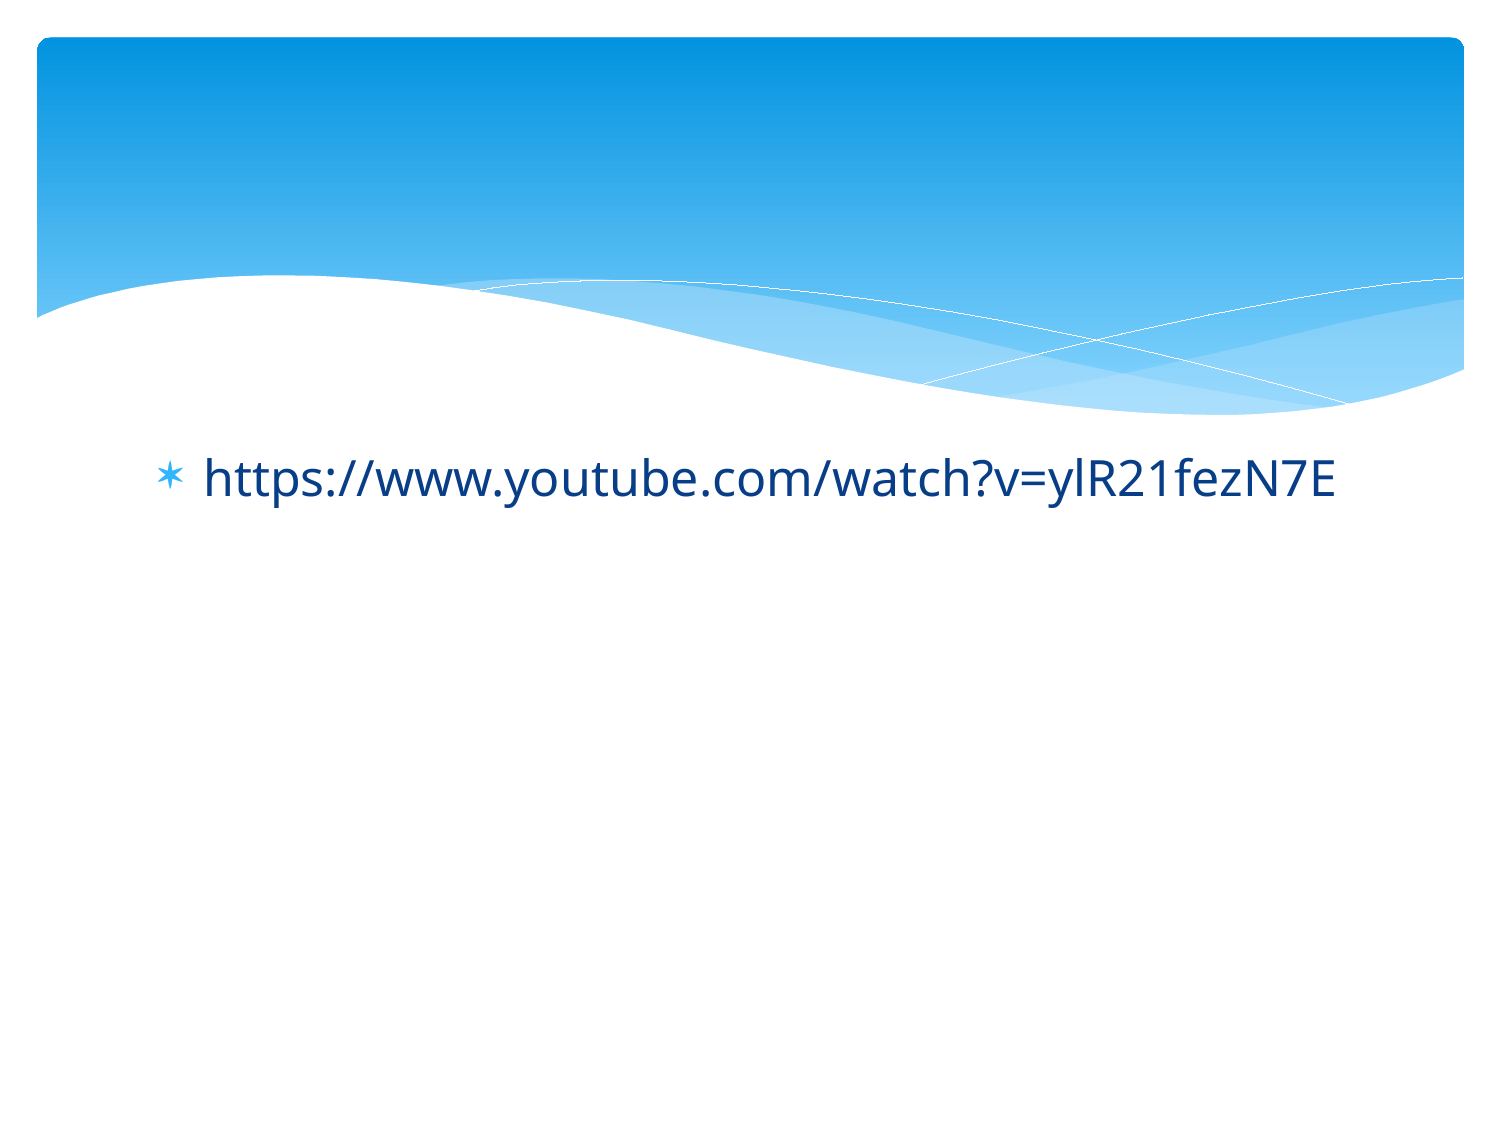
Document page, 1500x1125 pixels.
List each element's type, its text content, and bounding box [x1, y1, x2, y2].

list https://www.youtube.com/watch?v=ylR21fezN7E [143, 438, 1359, 1005]
